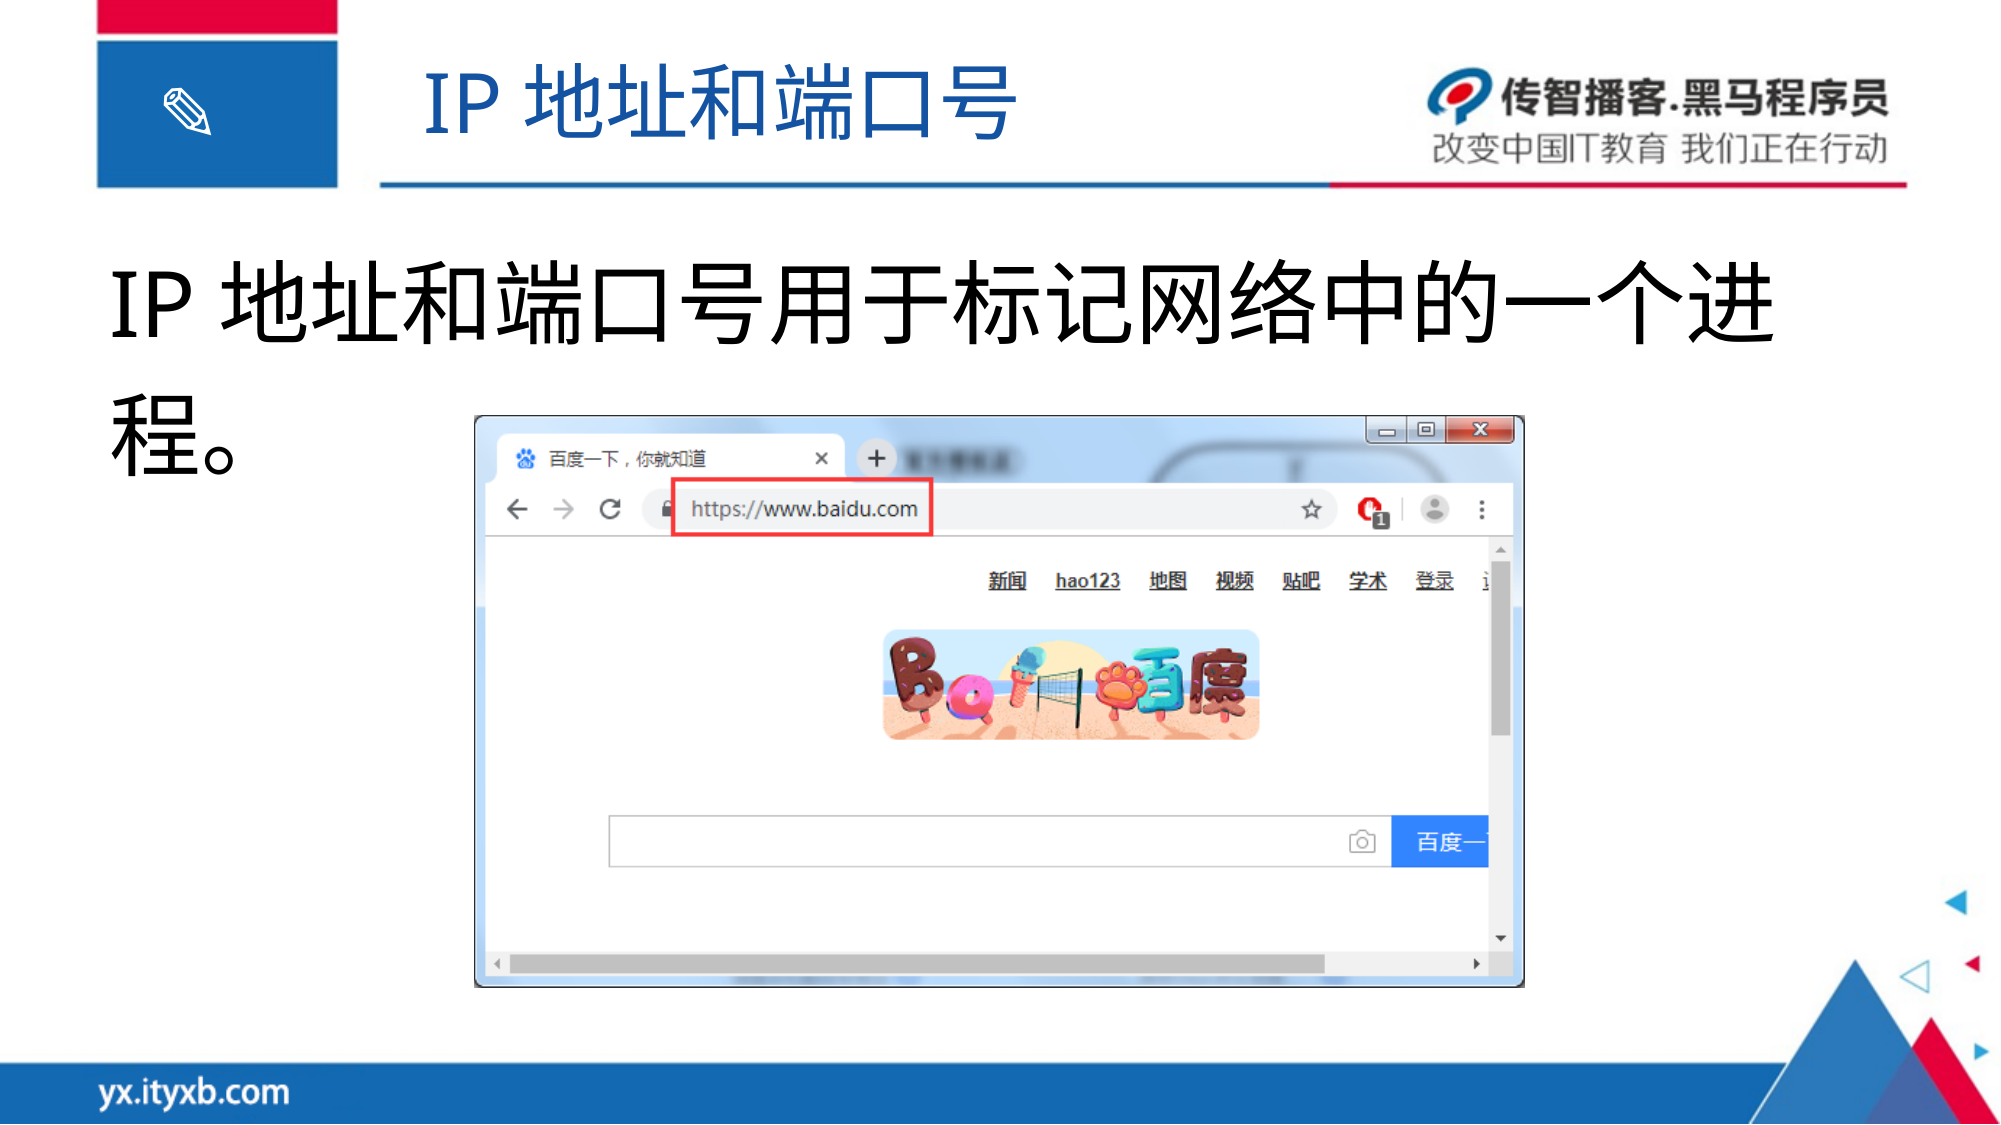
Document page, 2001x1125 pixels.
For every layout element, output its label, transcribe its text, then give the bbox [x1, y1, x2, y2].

text_box IP地址和端口号 [409, 43, 1292, 158]
picture [0, 0, 2000, 1124]
text_box IP地址和端口号用于标记网络中的一个进程。 [94, 216, 1905, 496]
